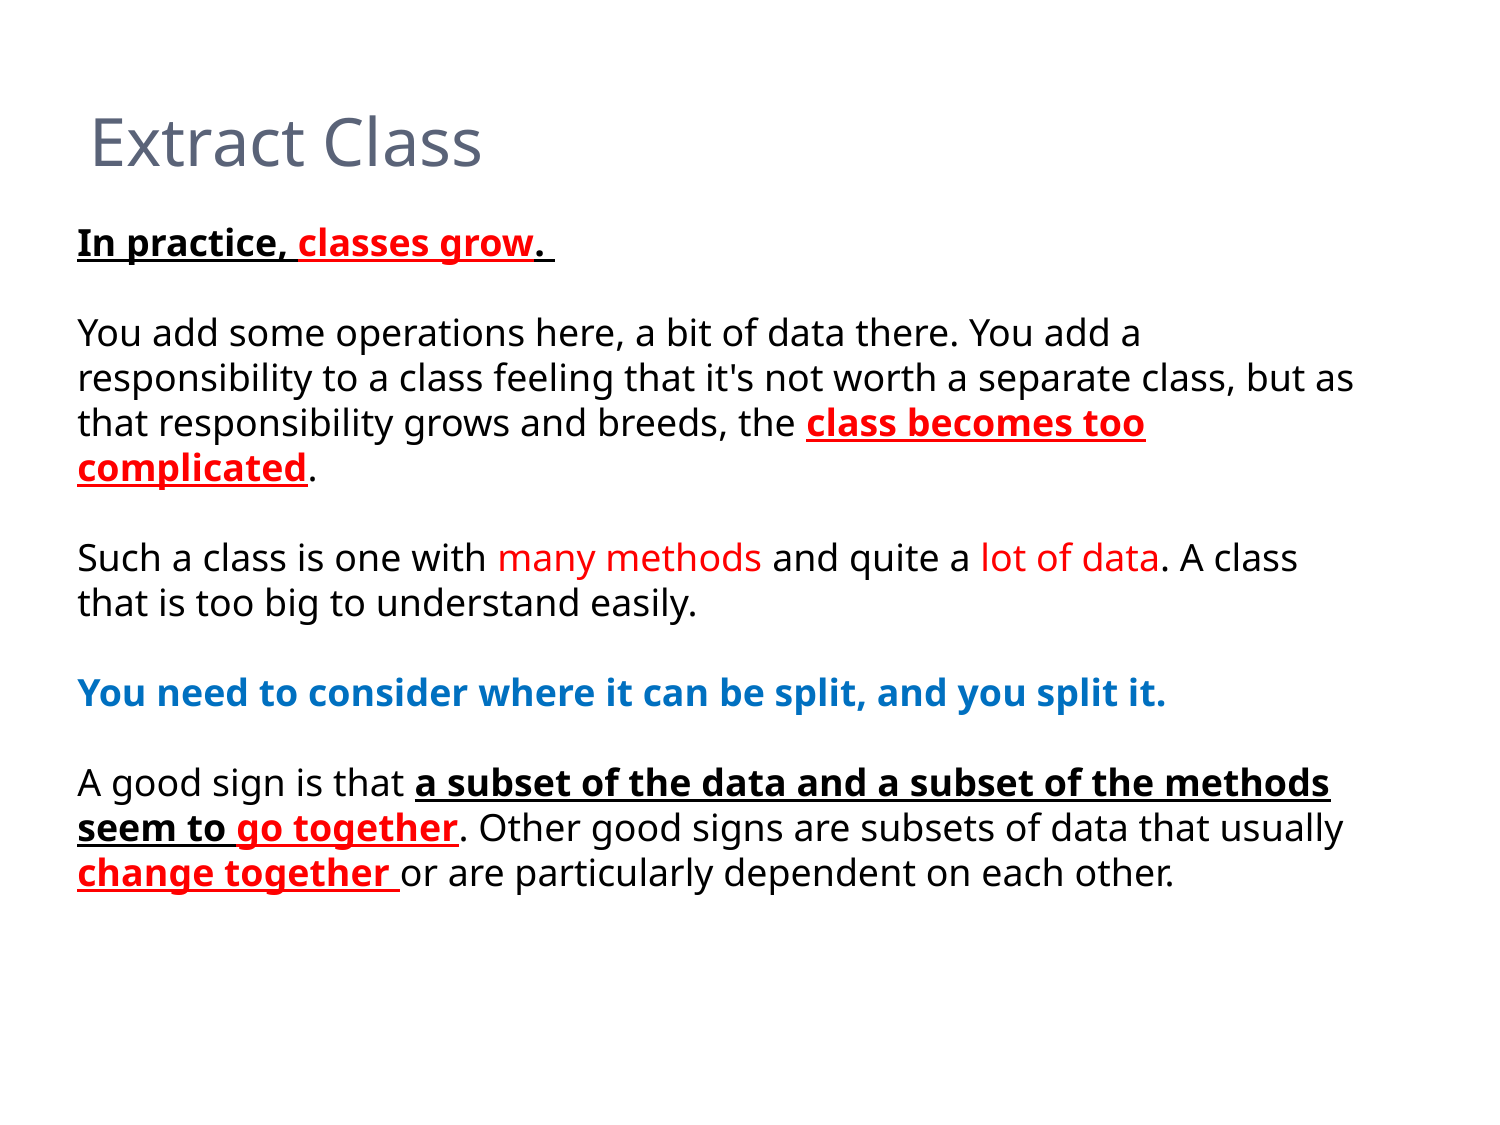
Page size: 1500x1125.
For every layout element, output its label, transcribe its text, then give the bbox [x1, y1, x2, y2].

text_box In practice, classes grow. You add some operations here, a bit of data there. You add a responsibility to a class feeling that it's not worth a separate class, but as that responsibility grows and breeds, the class becomes too complicated. Such a class is one with many methods and quite a lot of data. A class that is too big to understand easily. You need to consider where it can be split, and you split it. A good sign is that a subset of the data and a subset of the methods seem to go together. Other good signs are subsets of data that usually change together or are particularly dependent on each other. [62, 211, 1375, 946]
title Extract Class [75, 24, 1425, 188]
